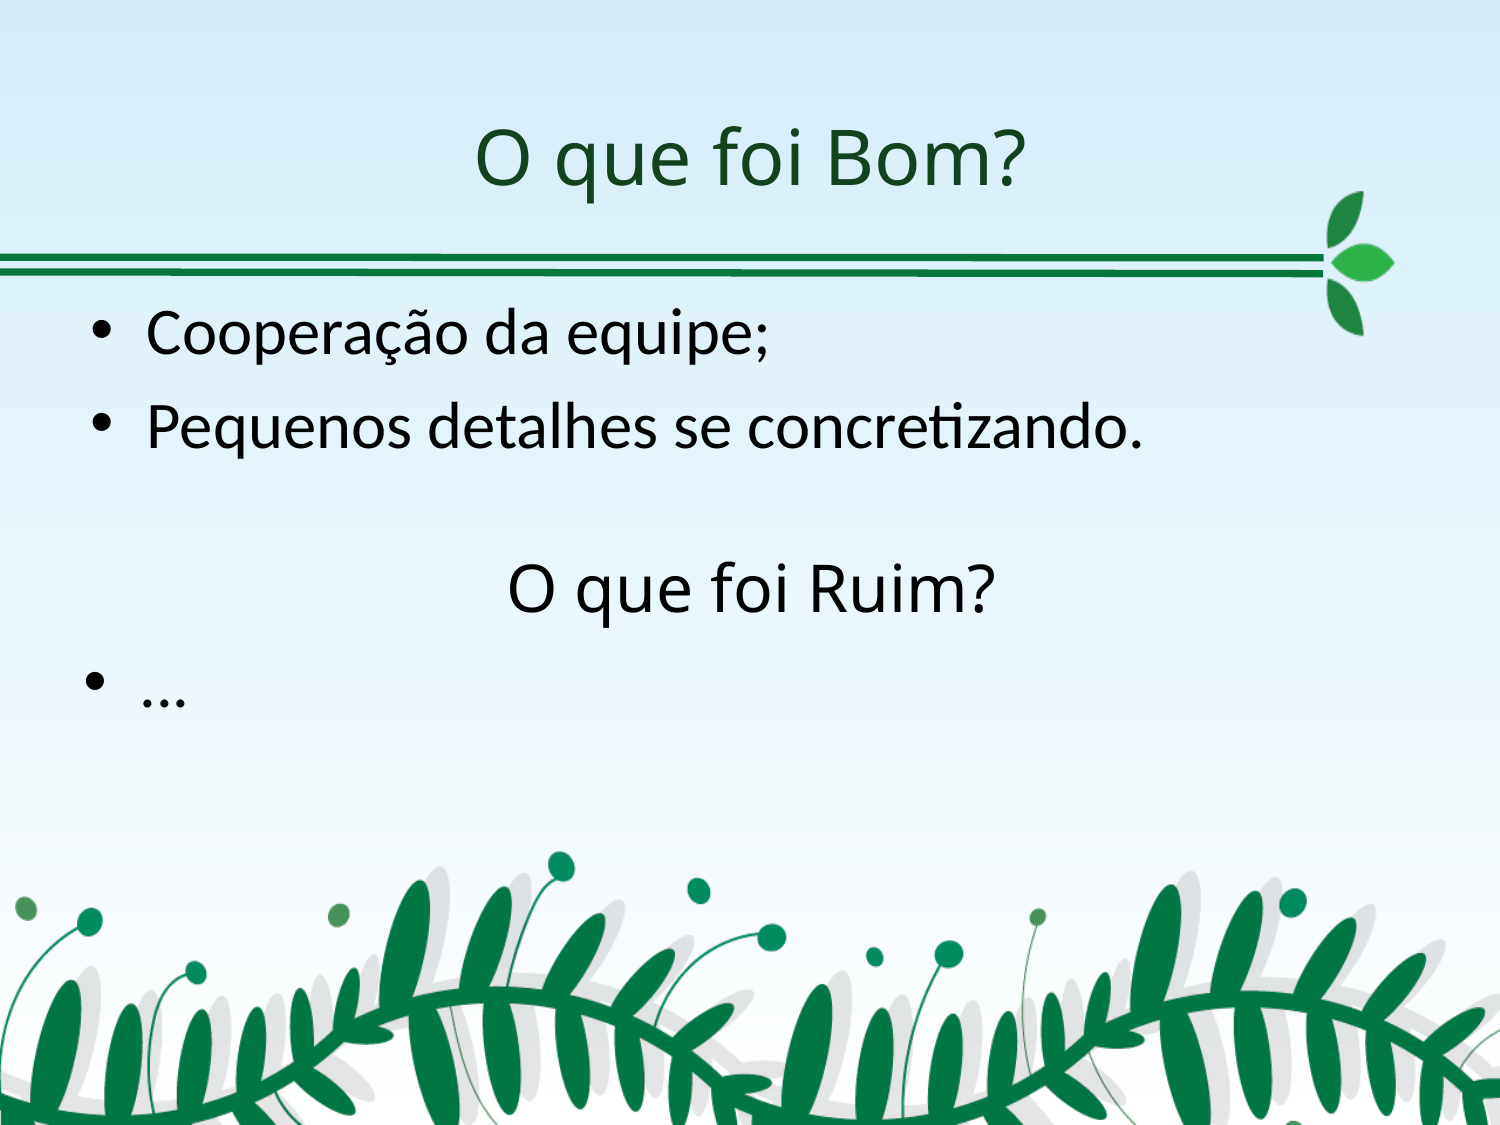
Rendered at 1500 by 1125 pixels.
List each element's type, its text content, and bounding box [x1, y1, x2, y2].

title O que foi Bom? [75, 113, 1426, 209]
text_box Cooperação da equipe; Pequenos detalhes se concretizando. [75, 280, 1426, 581]
text_box O que foi Ruim? [76, 538, 1427, 634]
picture [0, 0, 1500, 1125]
text_box ... [68, 633, 1419, 934]
